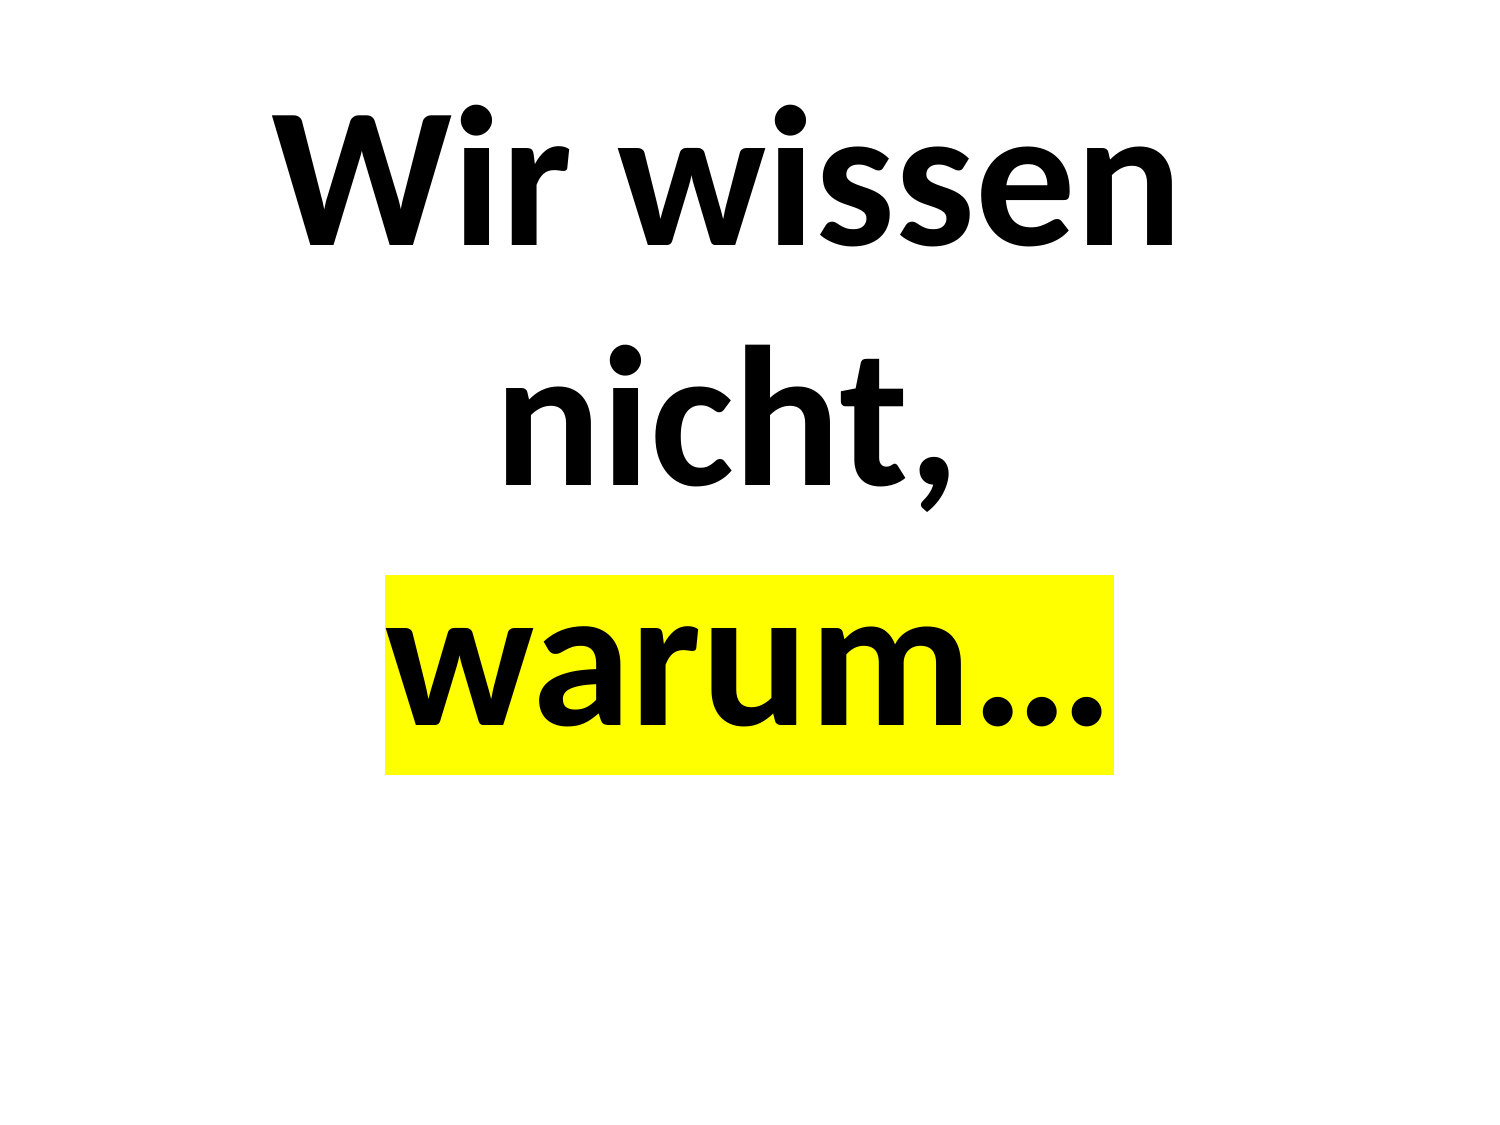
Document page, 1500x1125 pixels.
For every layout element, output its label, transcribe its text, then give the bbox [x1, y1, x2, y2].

text_box Wir wissen nicht, warum… [0, 37, 1500, 773]
